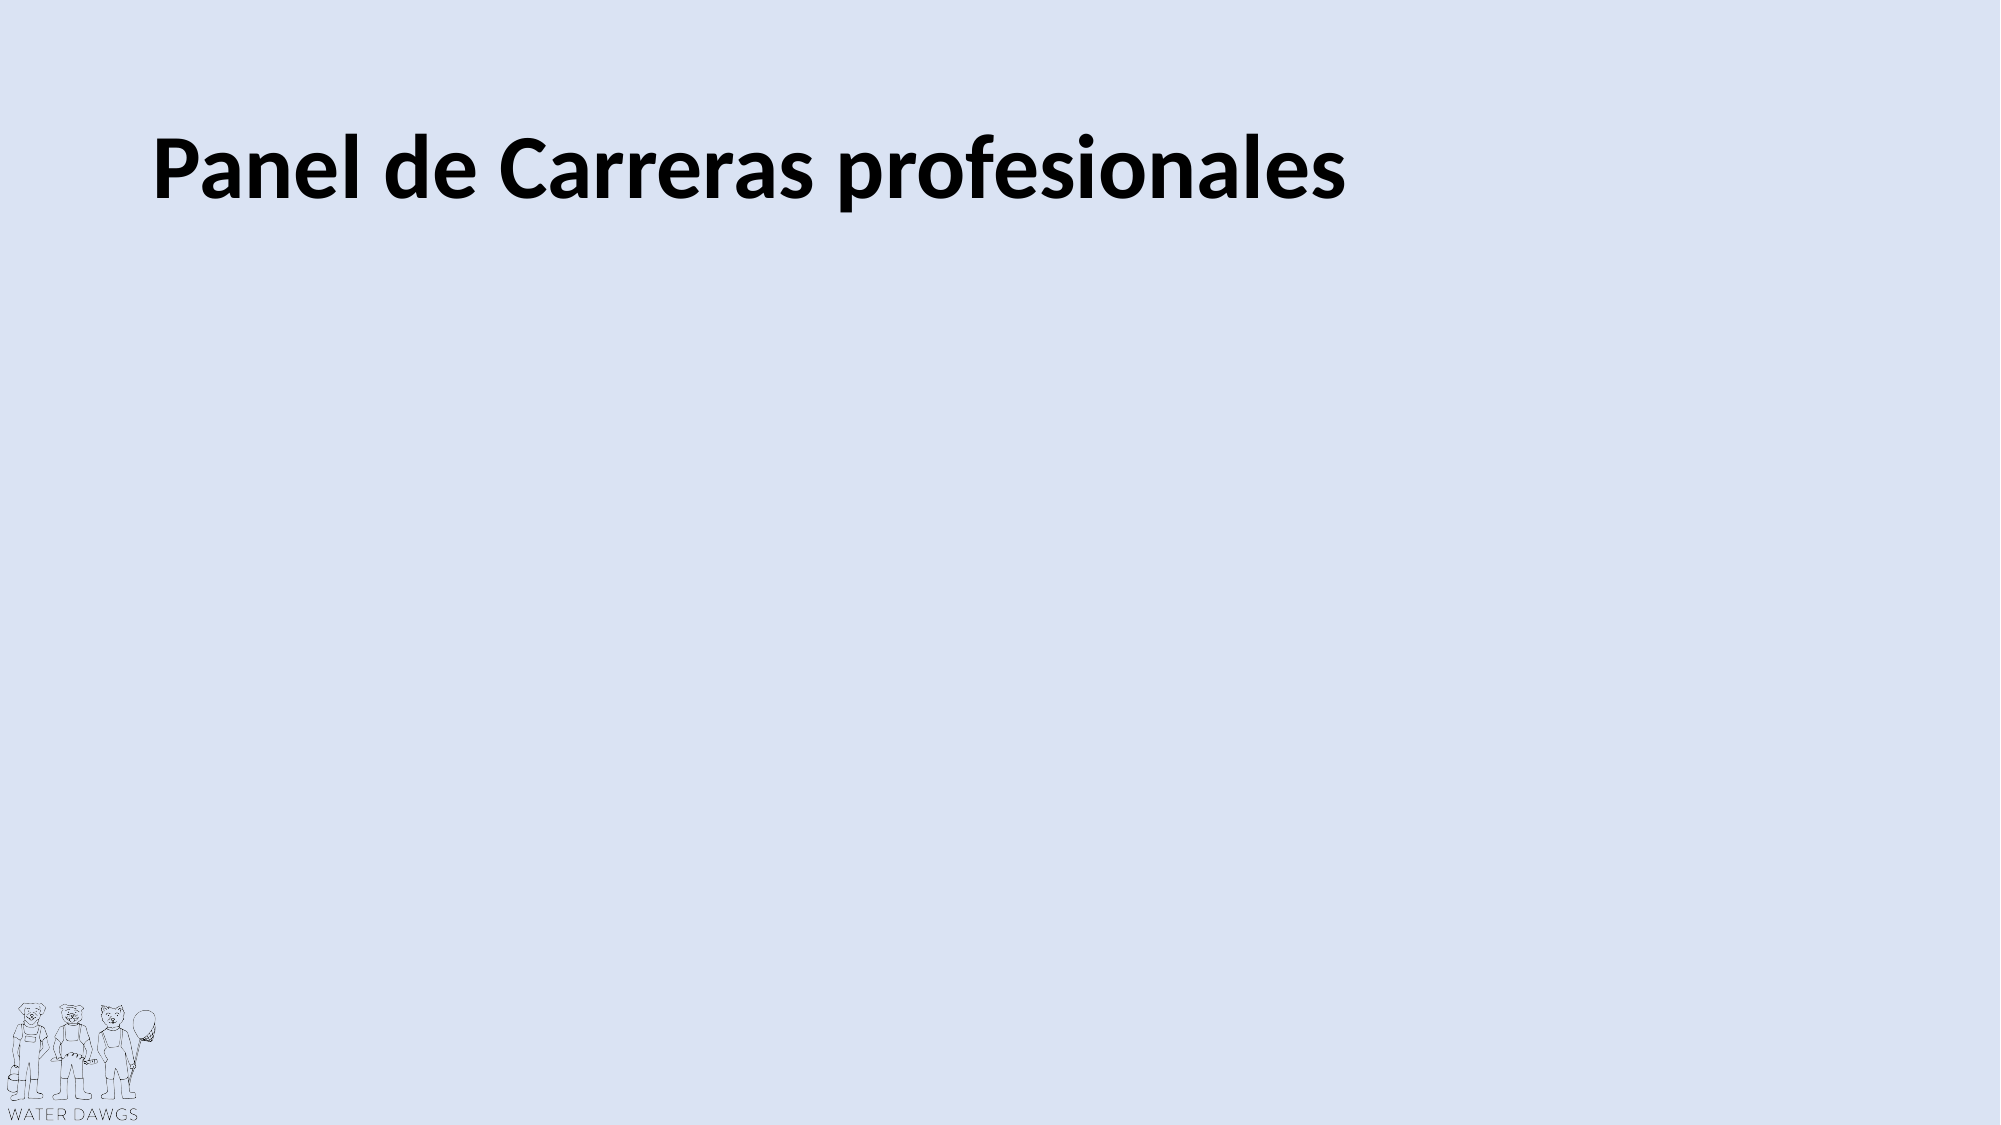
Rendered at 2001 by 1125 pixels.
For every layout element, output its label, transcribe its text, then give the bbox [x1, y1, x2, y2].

picture [0, 967, 172, 1125]
title Panel de Carreras profesionales [137, 59, 1863, 278]
